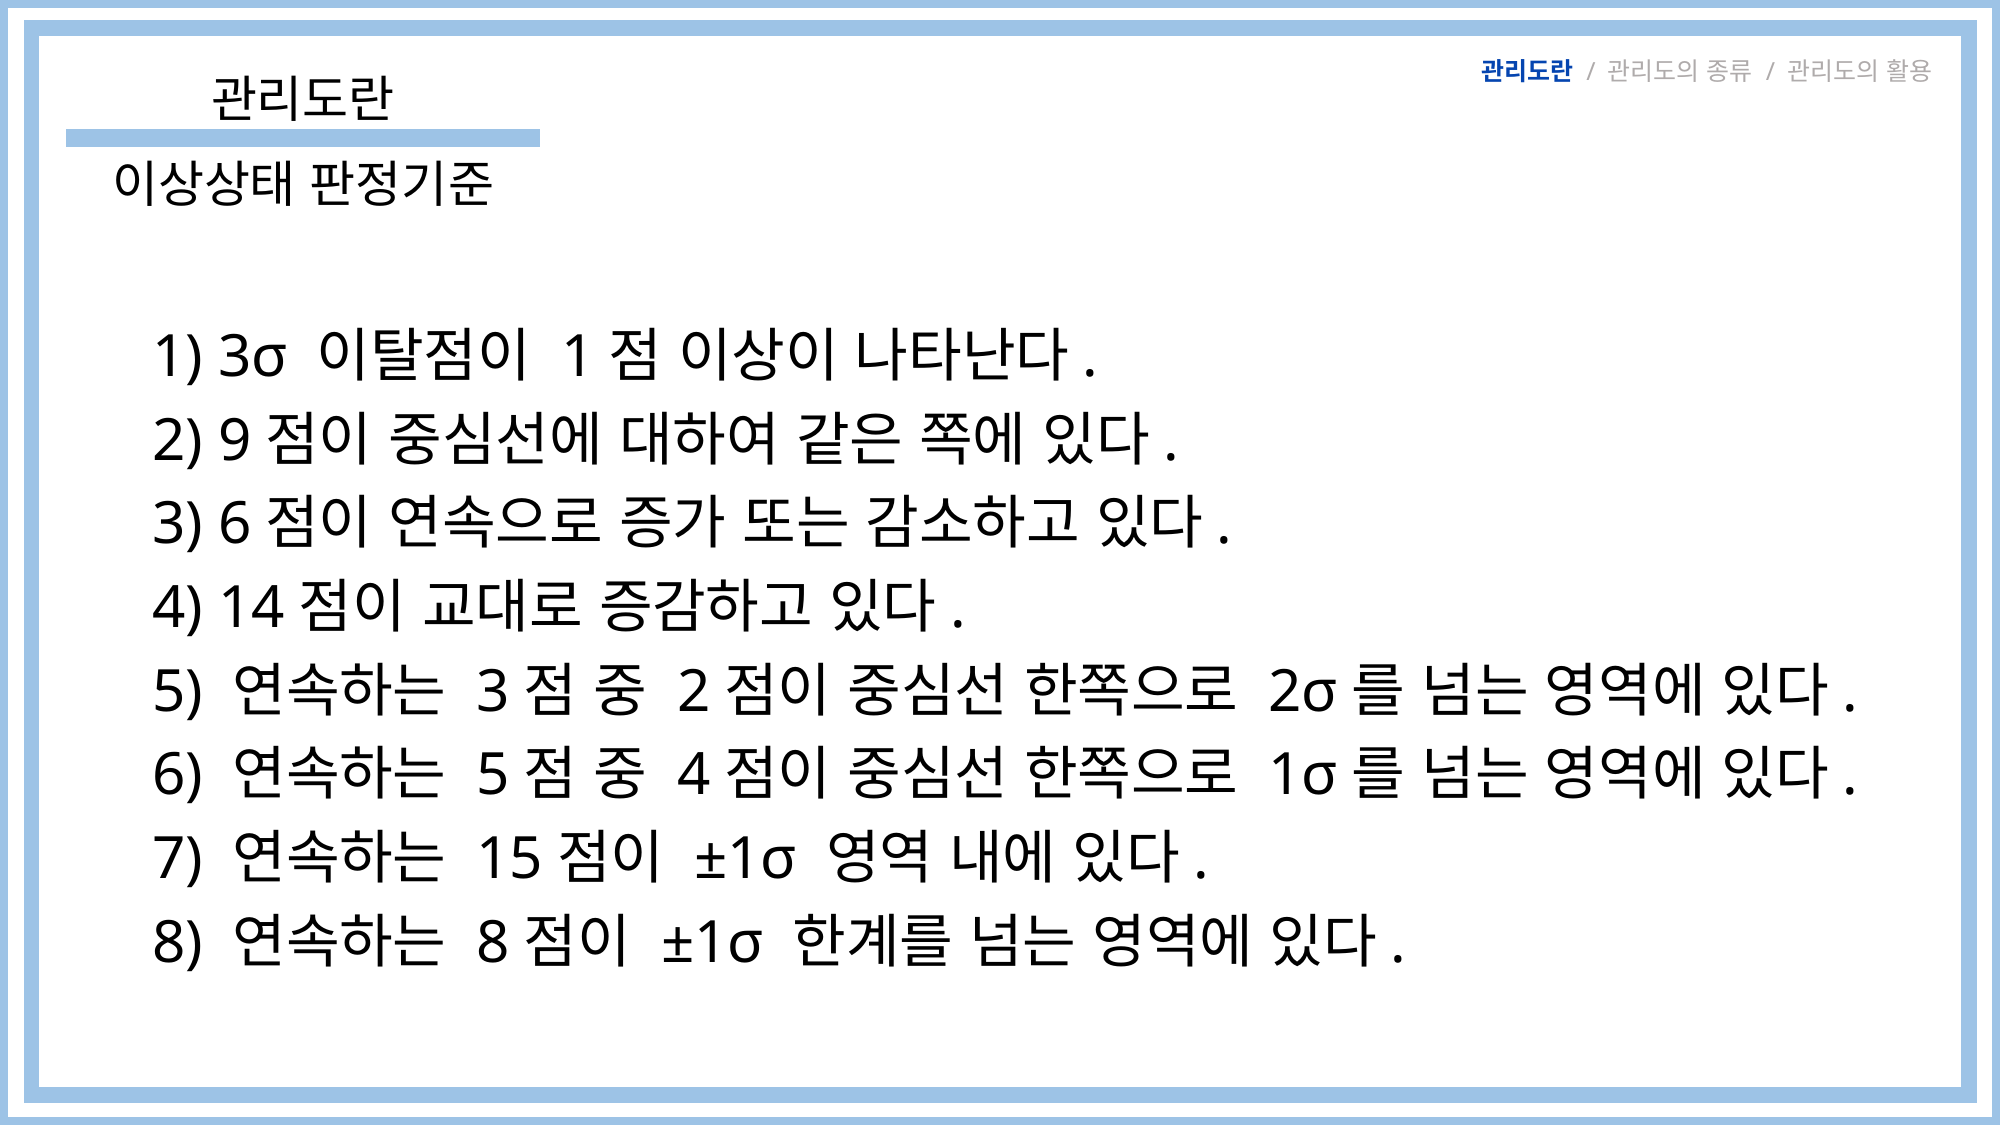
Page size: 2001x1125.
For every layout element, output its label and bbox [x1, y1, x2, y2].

text_box [66, 59, 540, 221]
text_box [0, 0, 2000, 1125]
